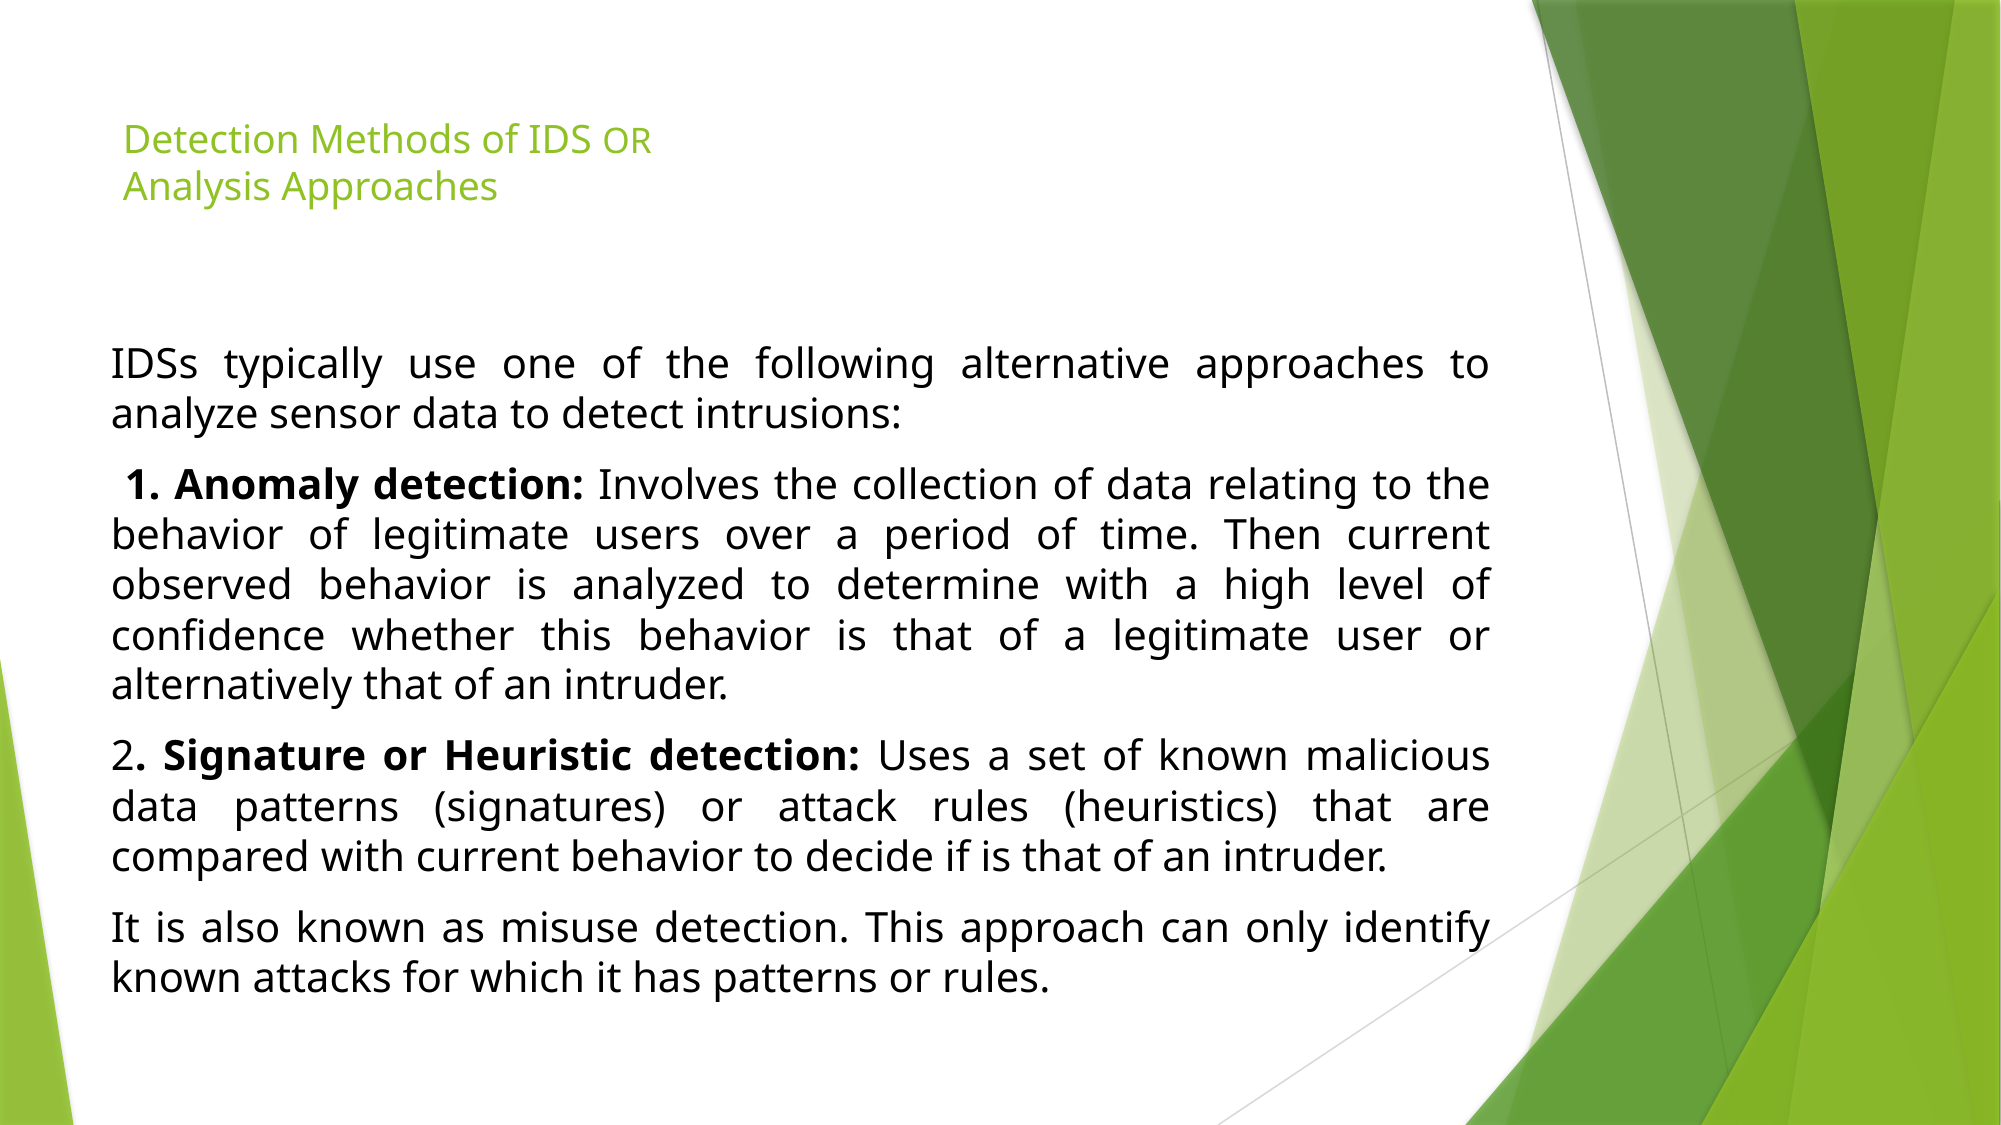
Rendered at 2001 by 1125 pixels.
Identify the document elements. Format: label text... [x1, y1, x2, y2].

title Detection Methods of IDS OR Analysis Approaches [107, 106, 1519, 216]
list IDSs typically use one of the following alternative approaches to analyze sensor data to detect intrusions: 1. Anomaly detection: Involves the collection of data relating to the behavior of legitimate users over a period of time. Then current observed behavior is analyzed to determine with a high level of confidence whether this behavior is that of a legitimate user or alternatively that of an intruder. 2. Signature or Heuristic detection: Uses a set of known malicious data patterns (signatures) or attack rules (heuristics) that are compared with current behavior to decide if is that of an intruder. It is also known as misuse detection. This approach can only identify known attacks for which it has patterns or rules. [95, 329, 1507, 1125]
